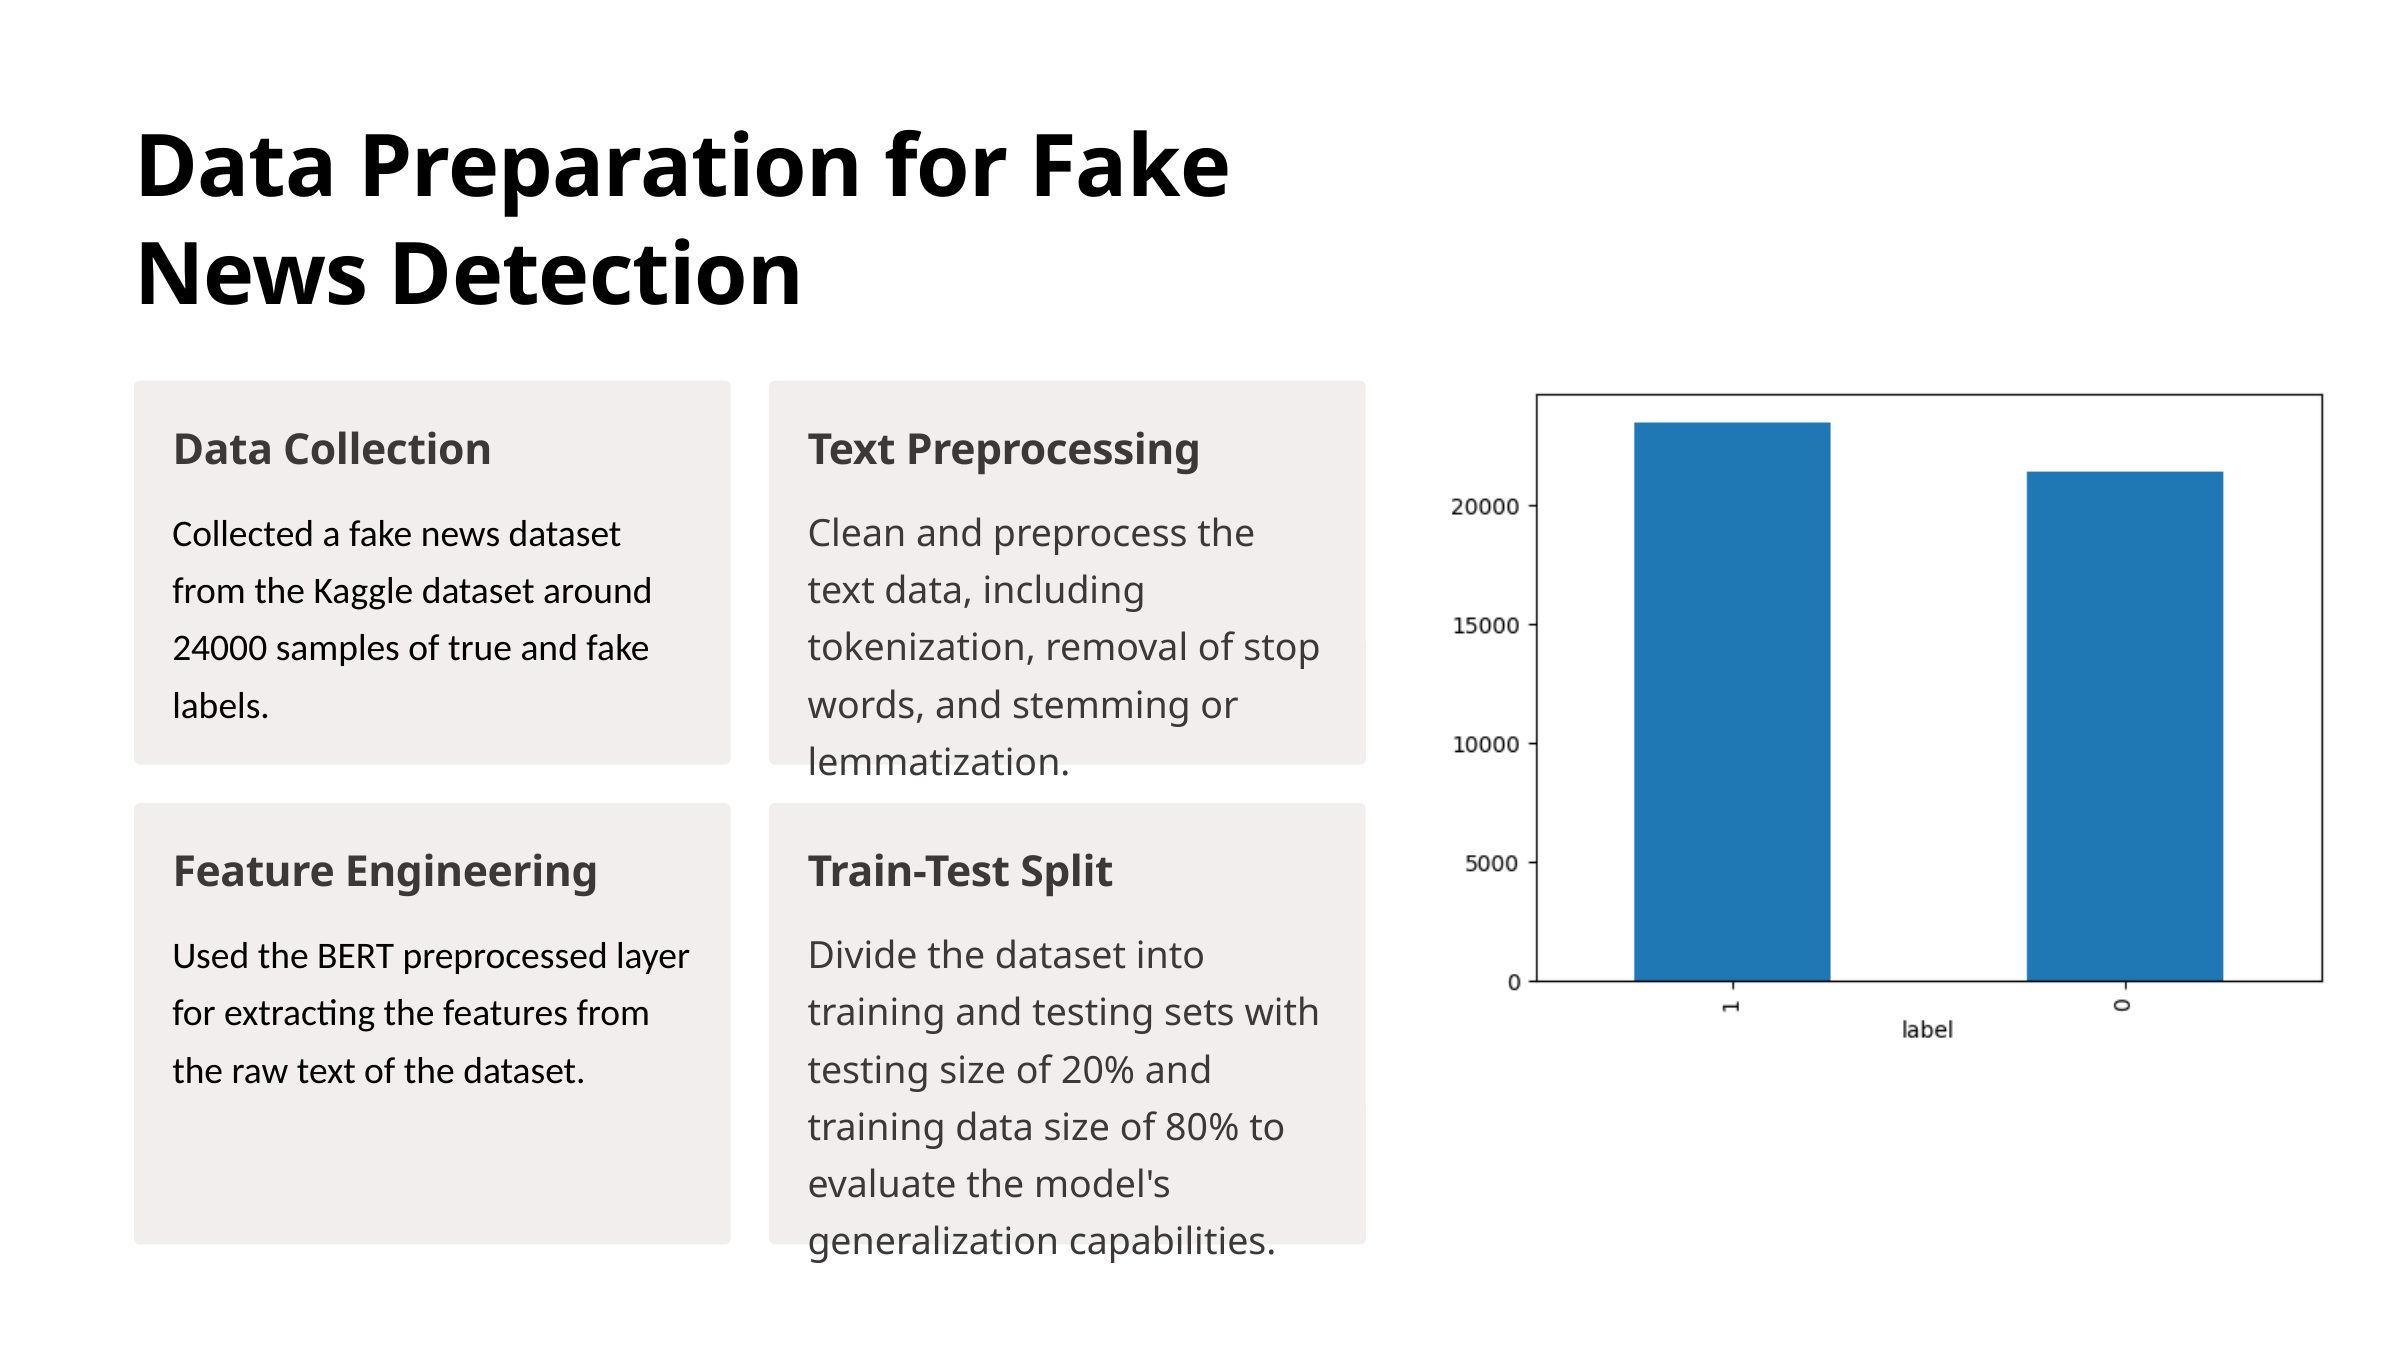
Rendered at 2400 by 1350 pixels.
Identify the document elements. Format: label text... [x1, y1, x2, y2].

text_box Feature Engineering [172, 841, 633, 896]
text_box Clean and preprocess the text data, including tokenization, removal of stop words, and stemming or lemmatization. [807, 496, 1328, 727]
text_box Train-Test Split [807, 841, 1243, 896]
text_box Data Collection [172, 418, 608, 474]
text_box Text Preprocessing [807, 418, 1243, 474]
text_box Divide the dataset into training and testing sets with testing size of 20% and training data size of 80% to evaluate the model's generalization capabilities. [807, 918, 1328, 1207]
picture [1435, 380, 2336, 1057]
text_box [769, 803, 1366, 1245]
text_box Collected a fake news dataset from the Kaggle dataset around 24000 samples of true and fake labels. [172, 496, 693, 727]
text_box [134, 803, 731, 1245]
text_box [134, 380, 731, 765]
text_box Data Preparation for Fake News Detection [134, 105, 1366, 324]
text_box [769, 380, 1366, 765]
text_box Used the BERT preprocessed layer for extracting the features from the raw text of the dataset. [172, 918, 693, 1207]
